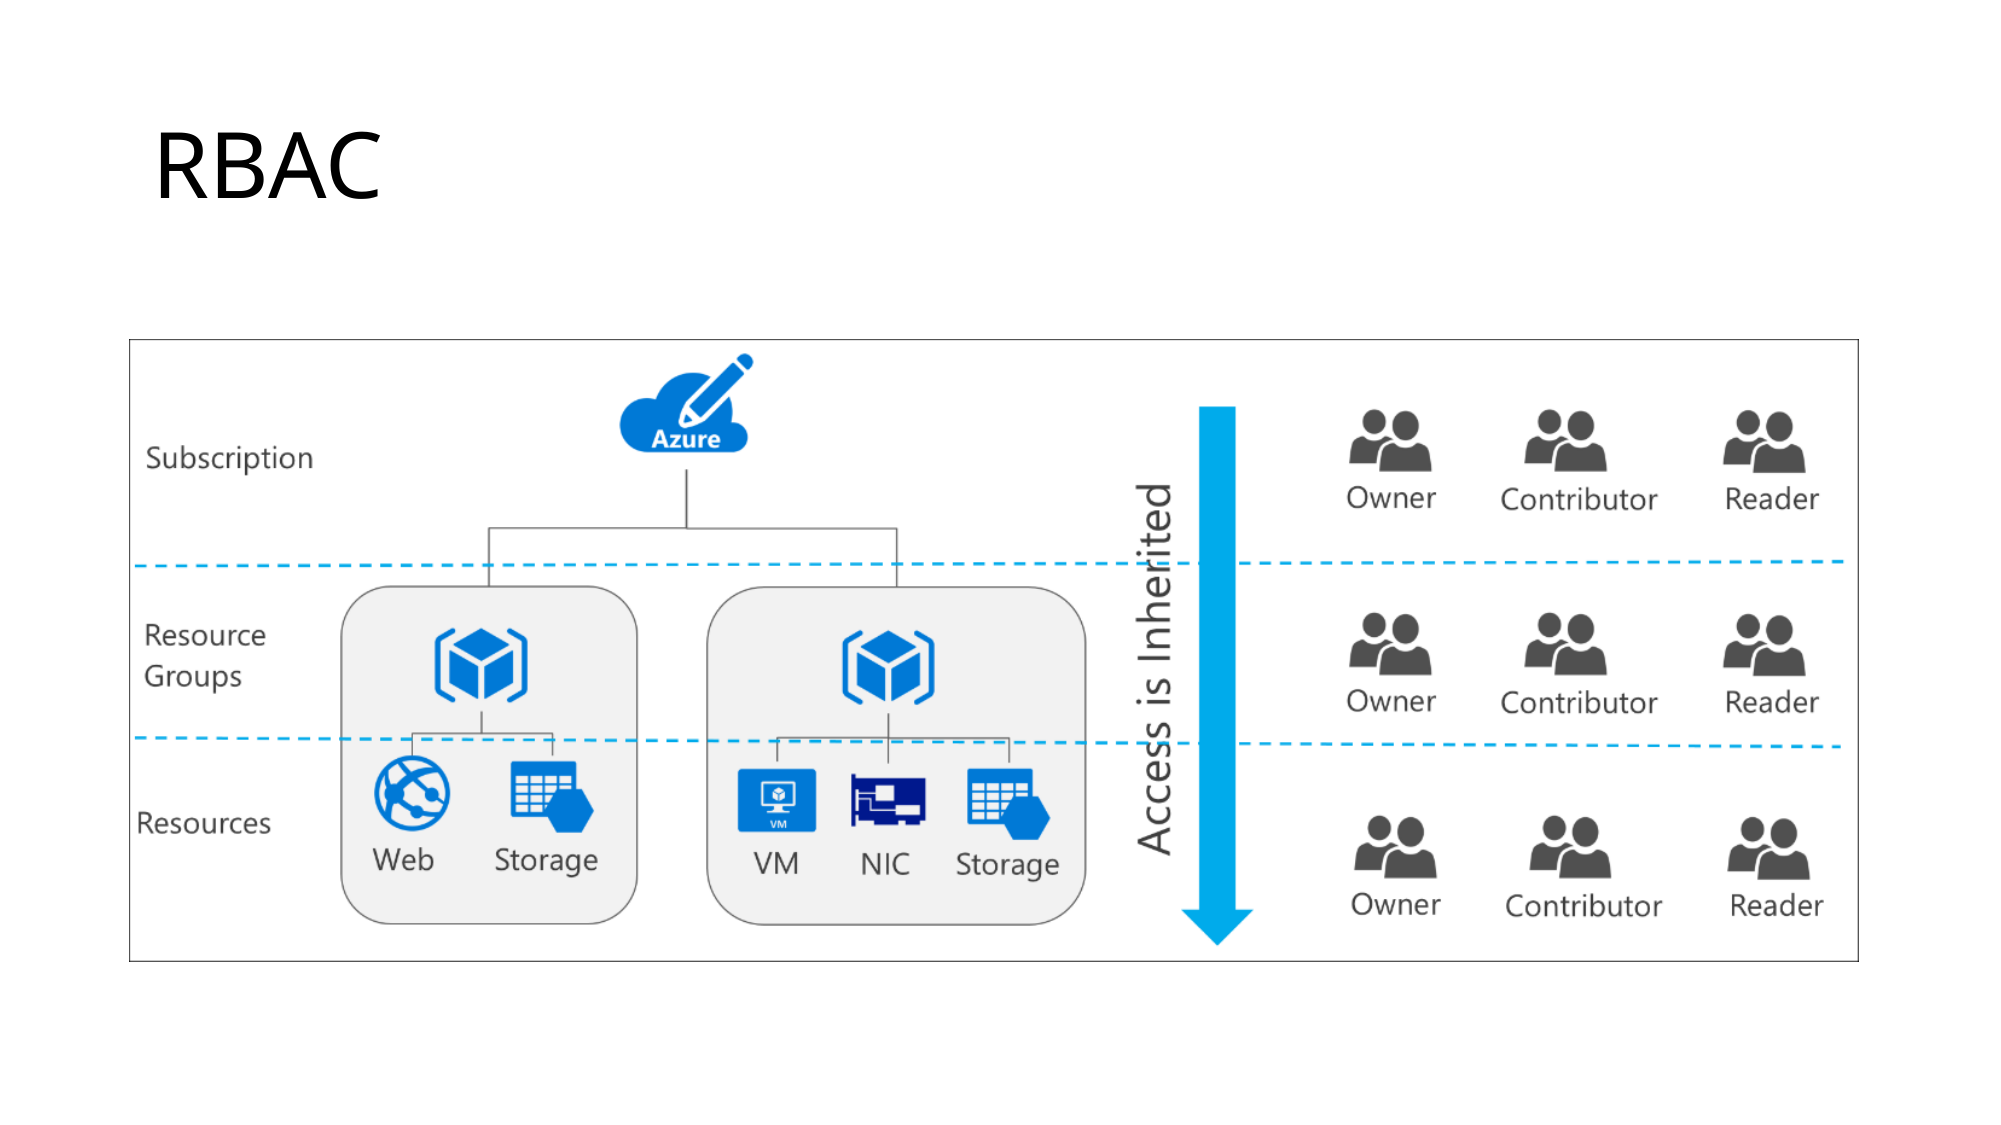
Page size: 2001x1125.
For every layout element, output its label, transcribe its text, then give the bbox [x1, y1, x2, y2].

title RBAC [137, 59, 1863, 278]
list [129, 339, 1859, 963]
